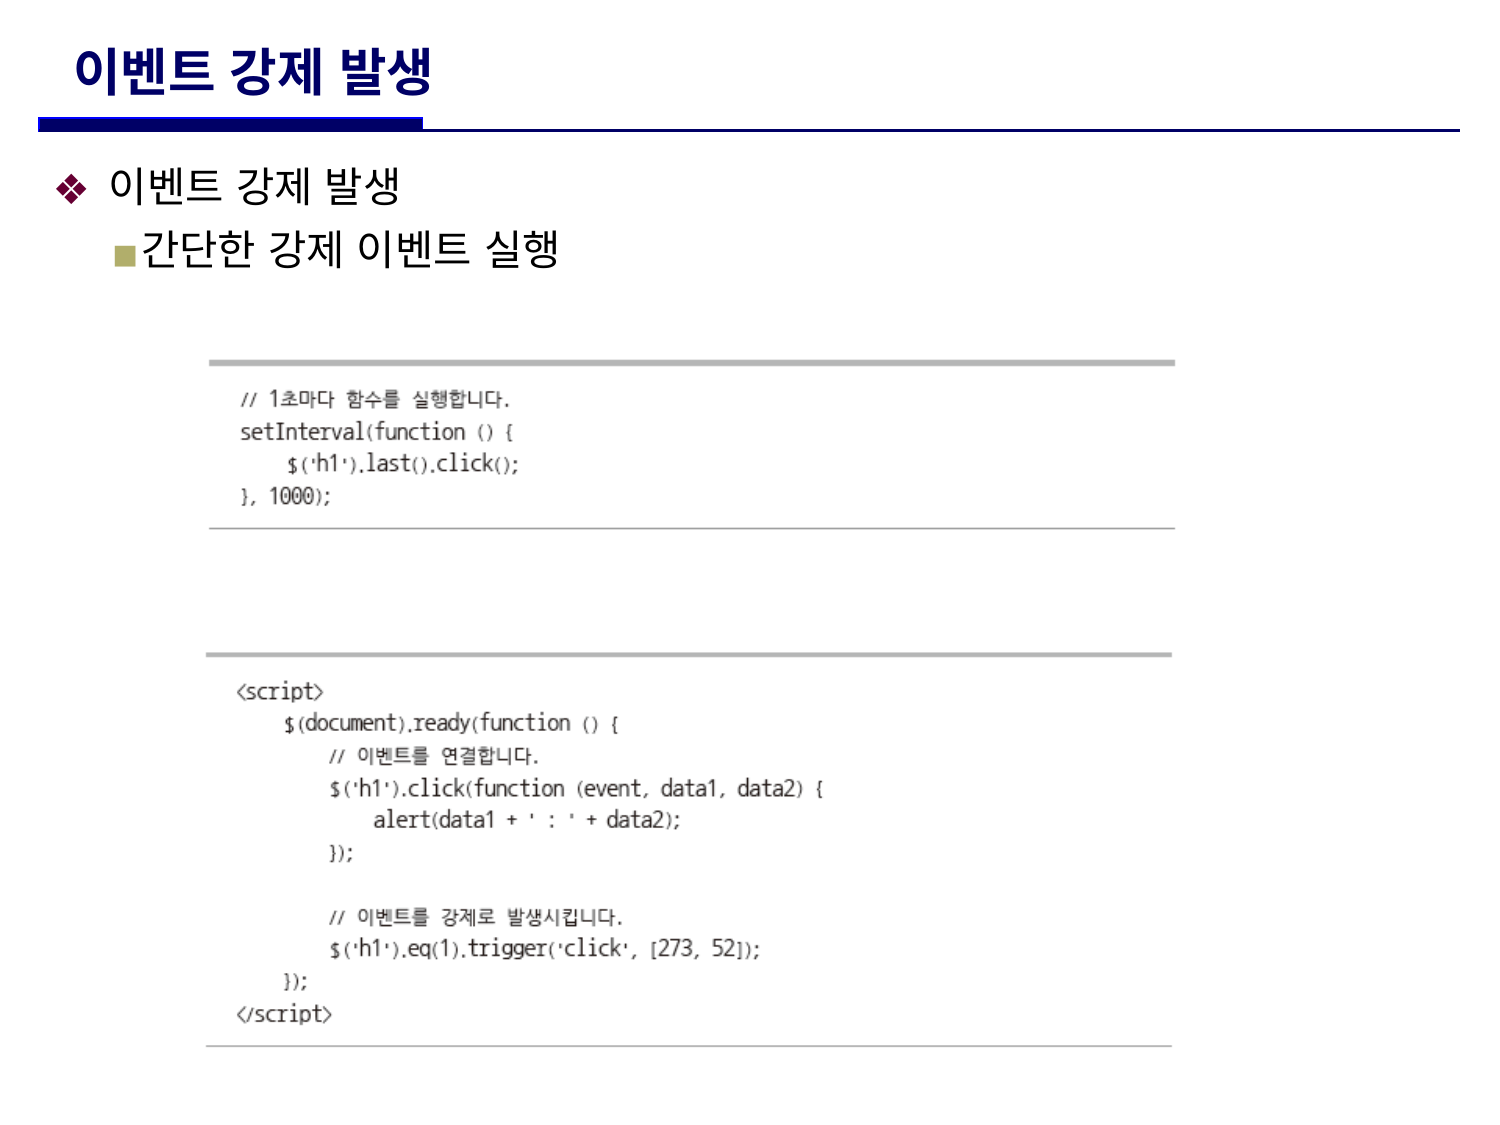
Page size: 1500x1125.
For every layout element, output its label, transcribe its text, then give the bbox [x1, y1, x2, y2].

title 이벤트 강제 발생 [58, 31, 1077, 110]
list 이벤트 강제 발생 간단한 강제 이벤트 실행 [37, 152, 1463, 1091]
picture [199, 645, 1180, 1055]
picture [199, 350, 1180, 540]
